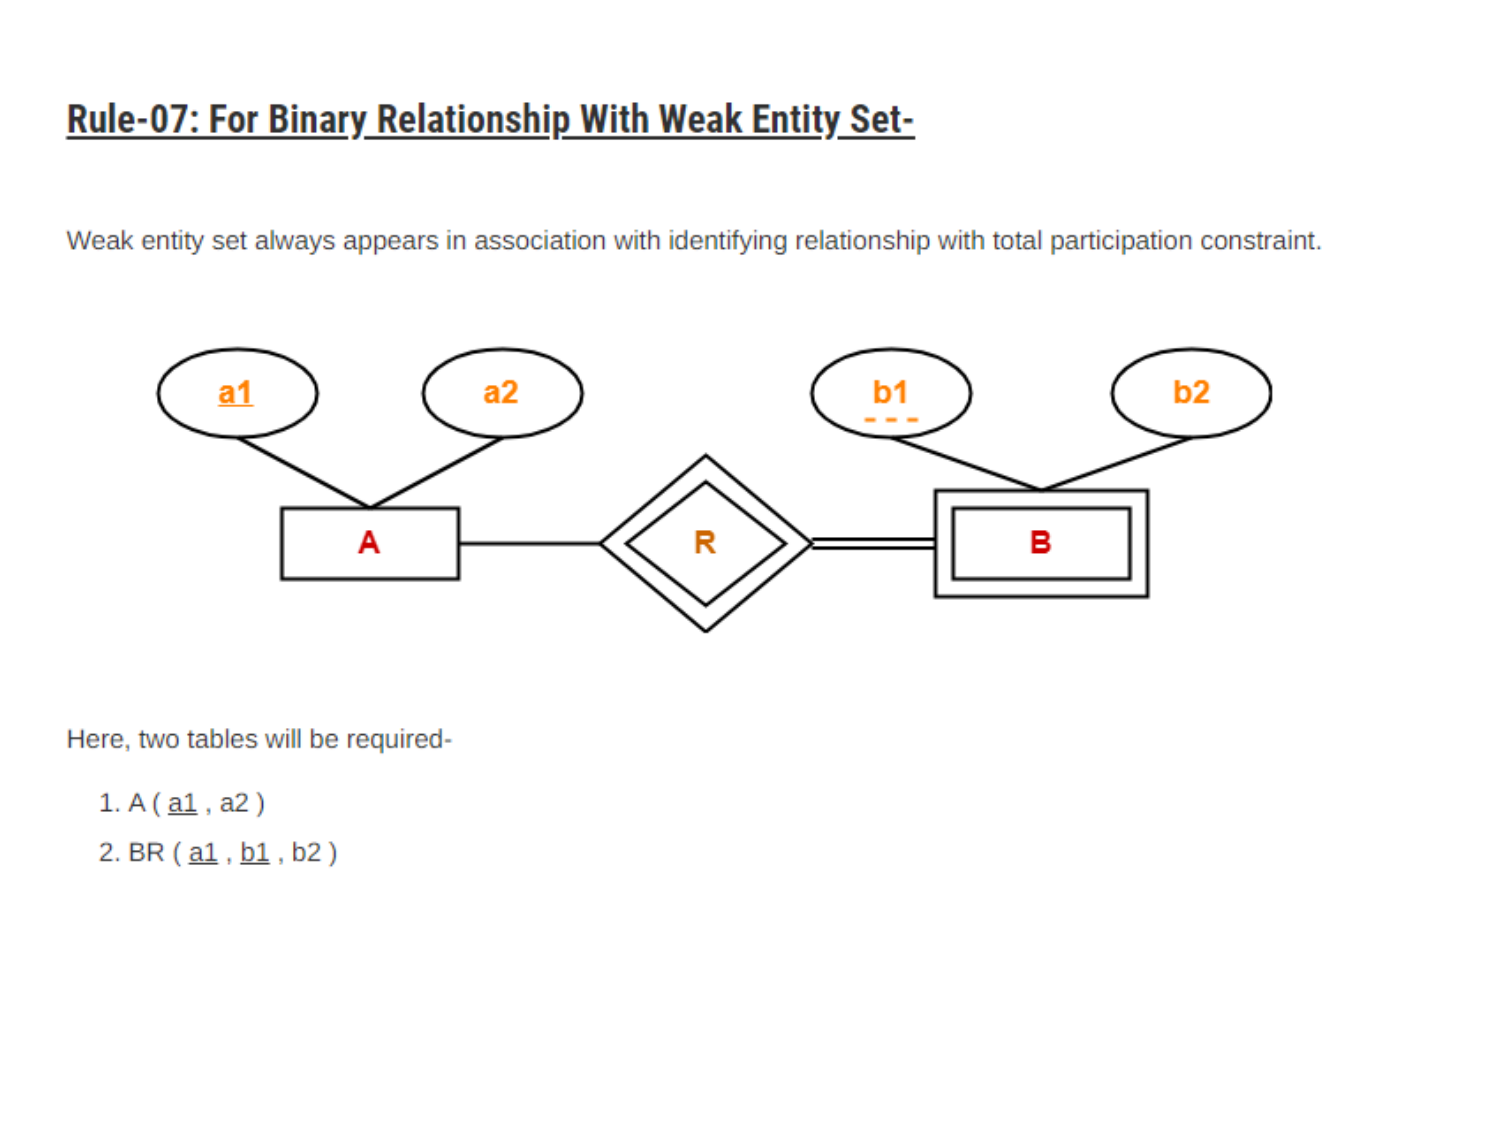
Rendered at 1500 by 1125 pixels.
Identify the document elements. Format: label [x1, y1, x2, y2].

picture [49, 87, 1352, 895]
